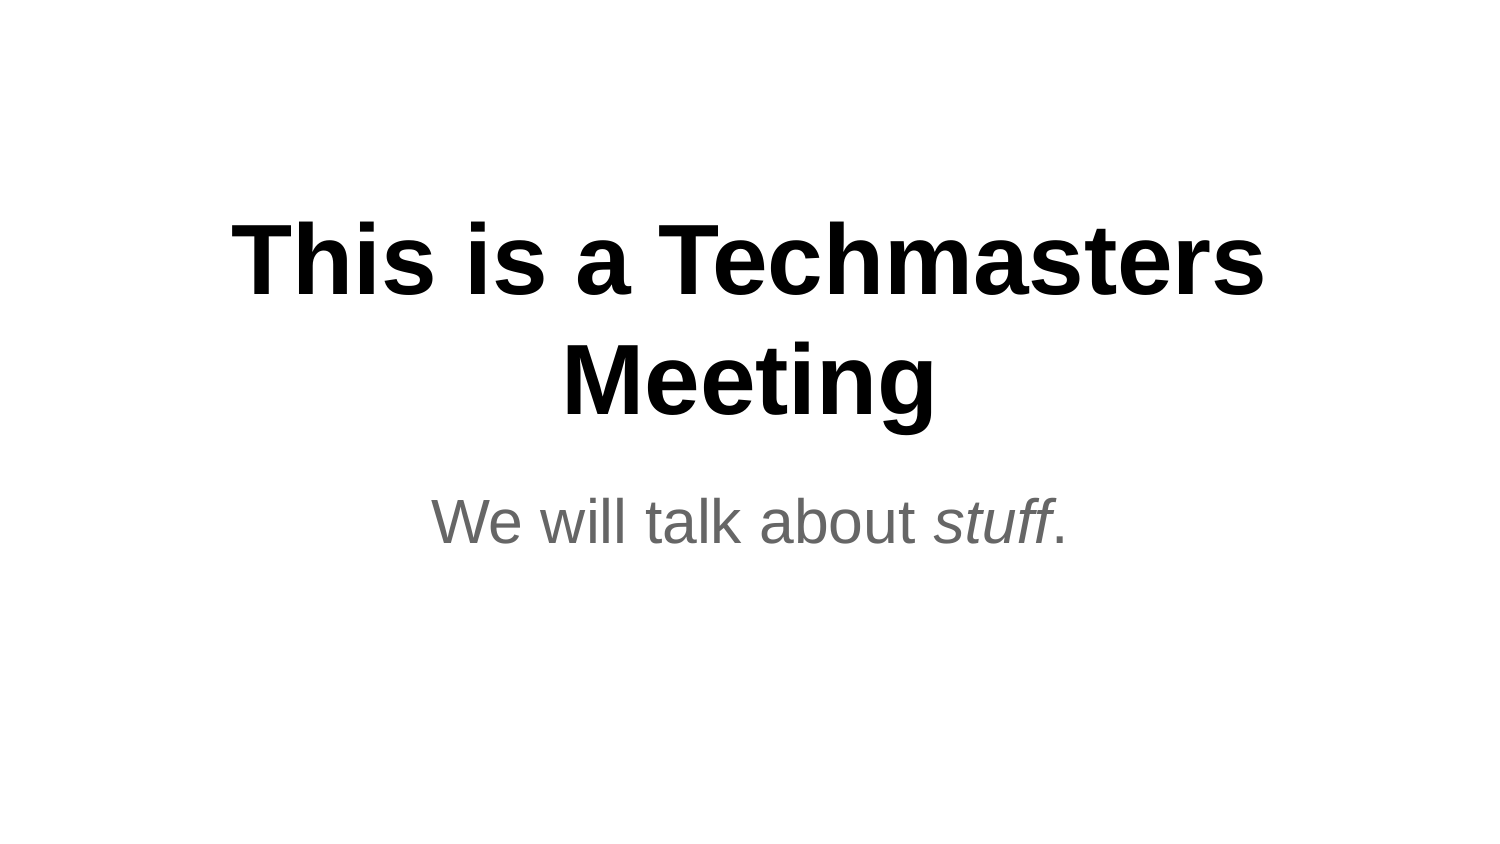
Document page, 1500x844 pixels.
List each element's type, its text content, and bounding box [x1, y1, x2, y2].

title This is a Techmasters Meeting [112, 259, 1388, 450]
subtitle We will talk about stuff. [112, 465, 1388, 595]
